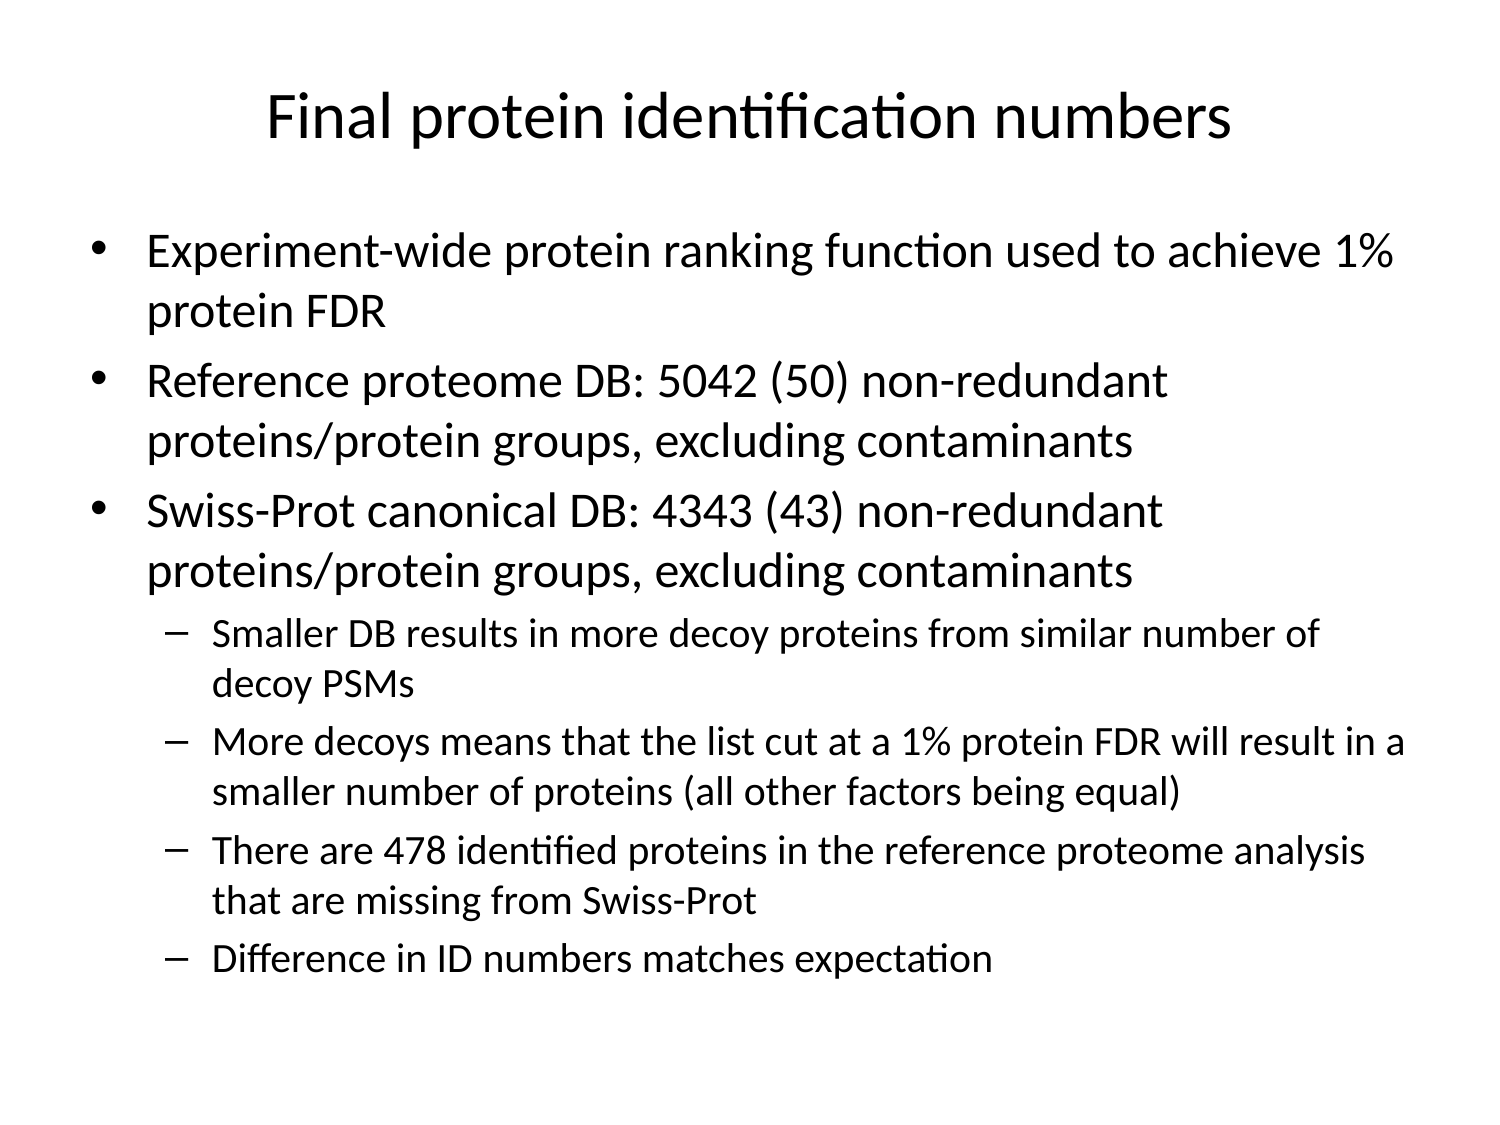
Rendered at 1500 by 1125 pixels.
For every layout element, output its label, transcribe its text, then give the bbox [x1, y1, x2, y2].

list Experiment-wide protein ranking function used to achieve 1% protein FDR Reference proteome DB: 5042 (50) non-redundant proteins/protein groups, excluding contaminants Swiss-Prot canonical DB: 4343 (43) non-redundant proteins/protein groups, excluding contaminants Smaller DB results in more decoy proteins from similar number of decoy PSMs More decoys means that the list cut at a 1% protein FDR will result in a smaller number of proteins (all other factors being equal) There are 478 identified proteins in the reference proteome analysis that are missing from Swiss-Prot Difference in ID numbers matches expectation [75, 209, 1425, 1058]
title Final protein identification numbers [75, 45, 1425, 179]
